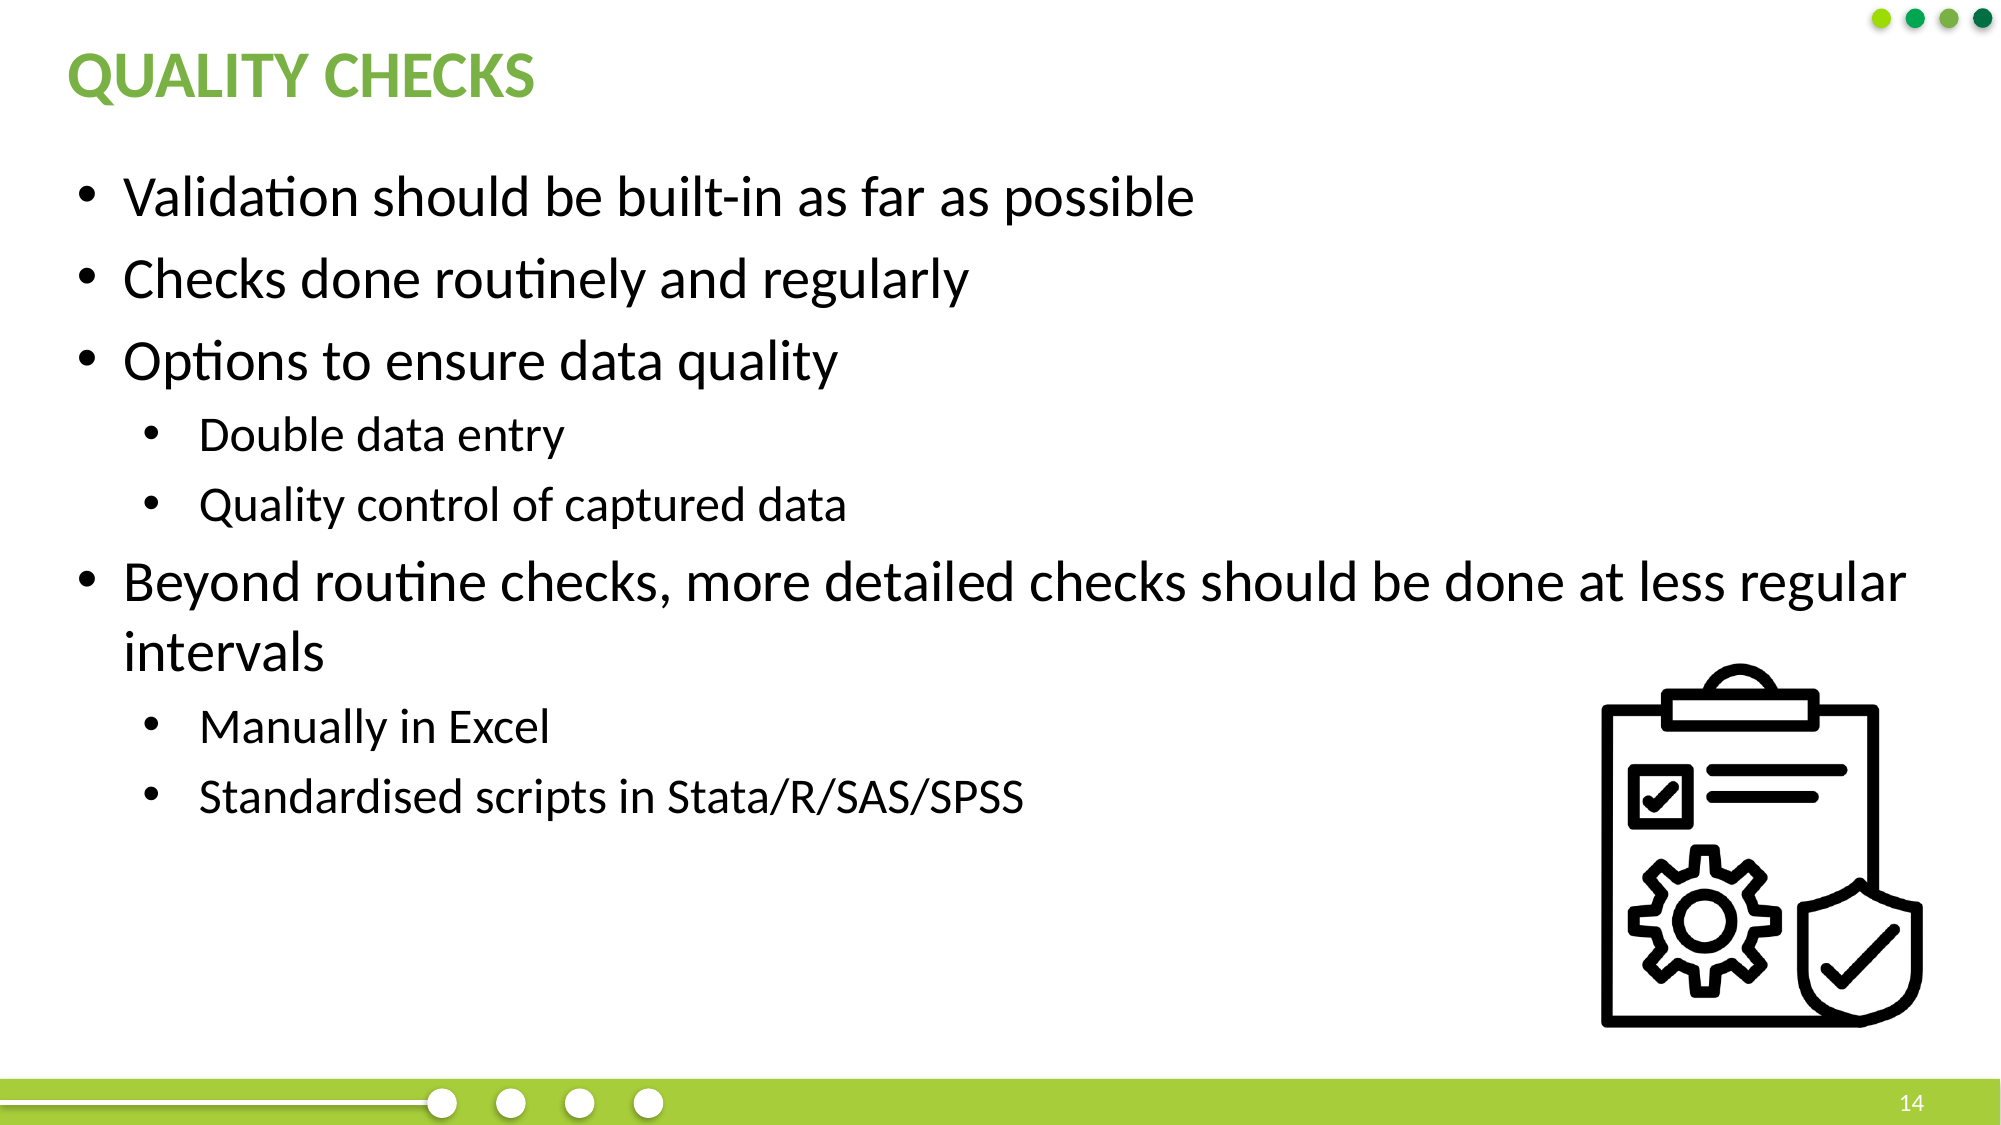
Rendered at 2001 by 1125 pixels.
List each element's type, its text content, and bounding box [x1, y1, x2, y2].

picture [1588, 652, 1932, 1043]
slide_number 14 [1520, 1078, 1940, 1125]
list Validation should be built-in as far as possible Checks done routinely and regularly Options to ensure data quality Double data entry Quality control of captured data Beyond routine checks, more detailed checks should be done at less regular intervals Manually in Excel Standardised scripts in Stata/R/SAS/SPSS [52, 151, 1940, 1057]
title Quality checks [52, 18, 1940, 124]
